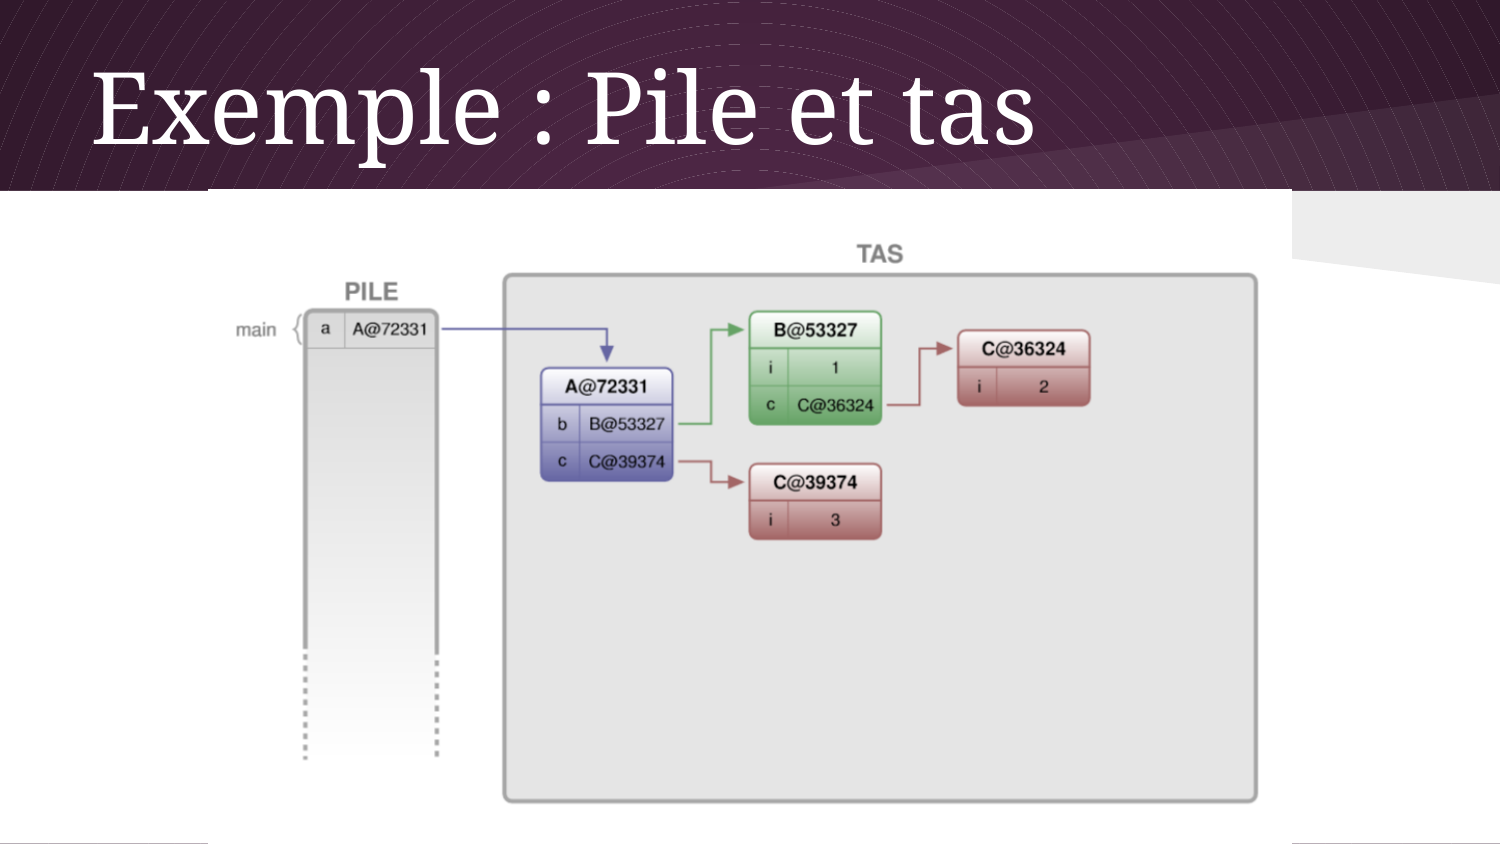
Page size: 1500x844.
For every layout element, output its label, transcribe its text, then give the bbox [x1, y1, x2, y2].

picture [207, 189, 1293, 844]
title Exemple : Pile et tas [75, 33, 1425, 175]
